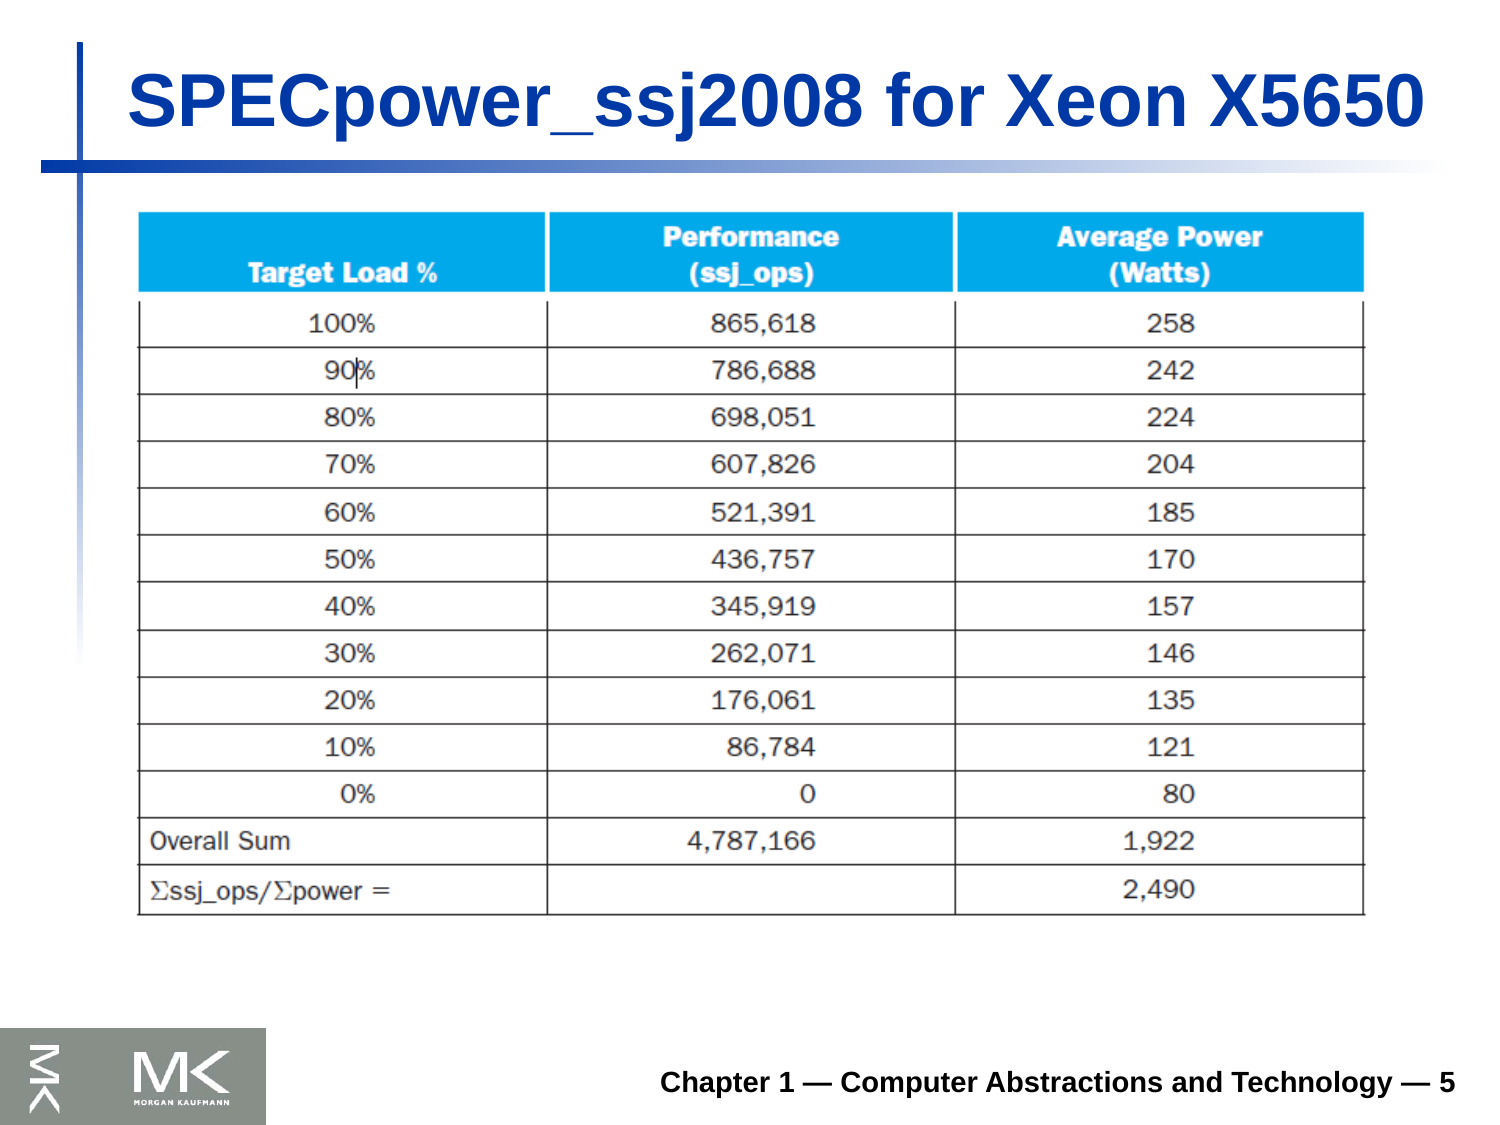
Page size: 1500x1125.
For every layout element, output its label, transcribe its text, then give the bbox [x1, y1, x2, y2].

title SPECpower_ssj2008 for Xeon X5650 [112, 42, 1468, 149]
picture [127, 202, 1373, 923]
footer Chapter 1 — Computer Abstractions and Technology — 5 [277, 1046, 1471, 1106]
picture [0, 1028, 266, 1125]
